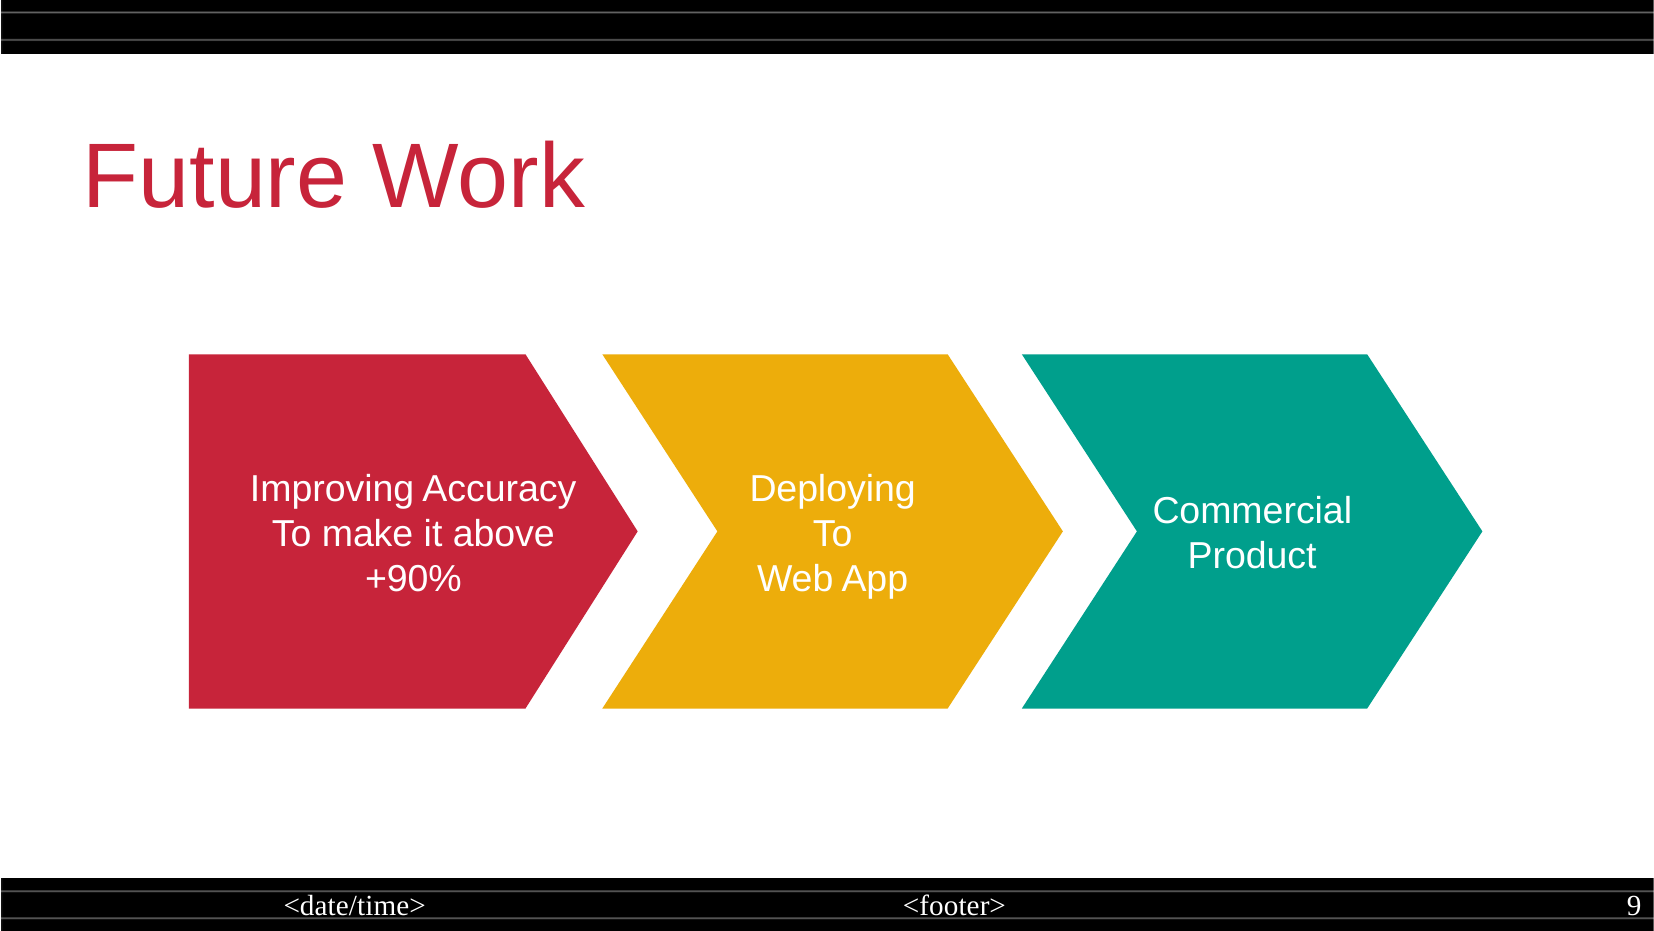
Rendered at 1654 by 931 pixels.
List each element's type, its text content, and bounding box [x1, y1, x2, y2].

picture [1, 0, 1654, 54]
text_box Commercial Product [1021, 354, 1483, 709]
text_box Improving Accuracy To make it above +90% [188, 354, 638, 709]
text_box Deploying To Web App [602, 354, 1063, 709]
picture [1, 878, 1654, 931]
text_box Future Work [82, 92, 1571, 248]
